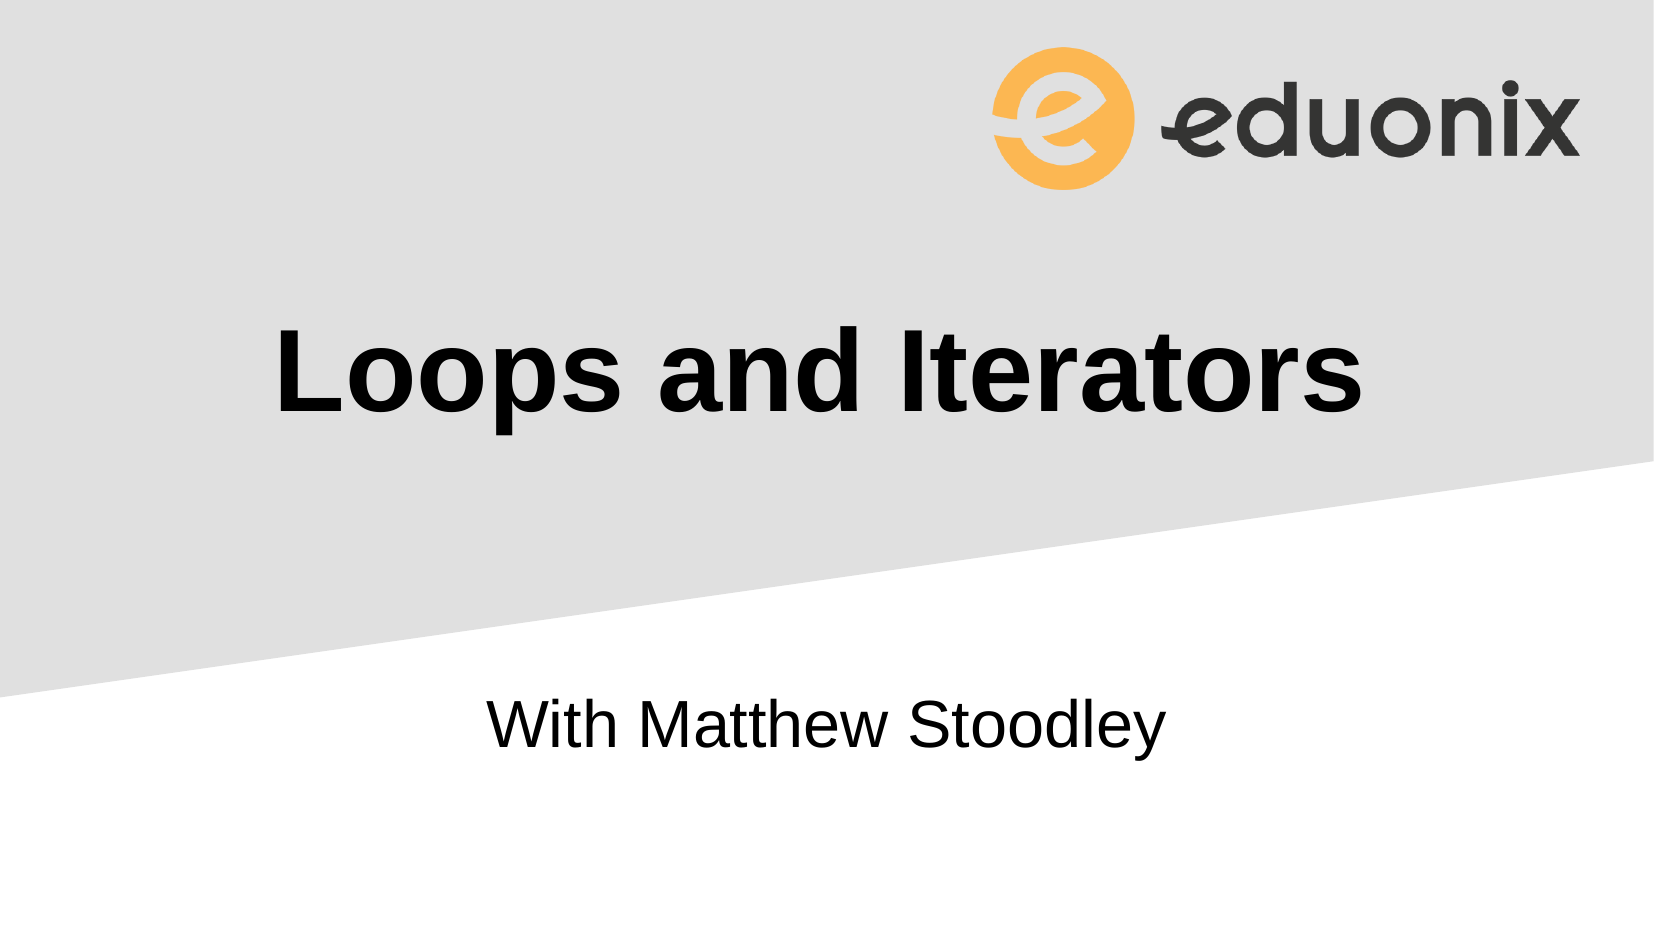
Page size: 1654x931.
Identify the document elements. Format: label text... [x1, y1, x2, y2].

picture [991, 46, 1580, 190]
text_box Loops and Iterators [75, 293, 1564, 435]
text_box With Matthew Stoodley [92, 680, 1561, 761]
